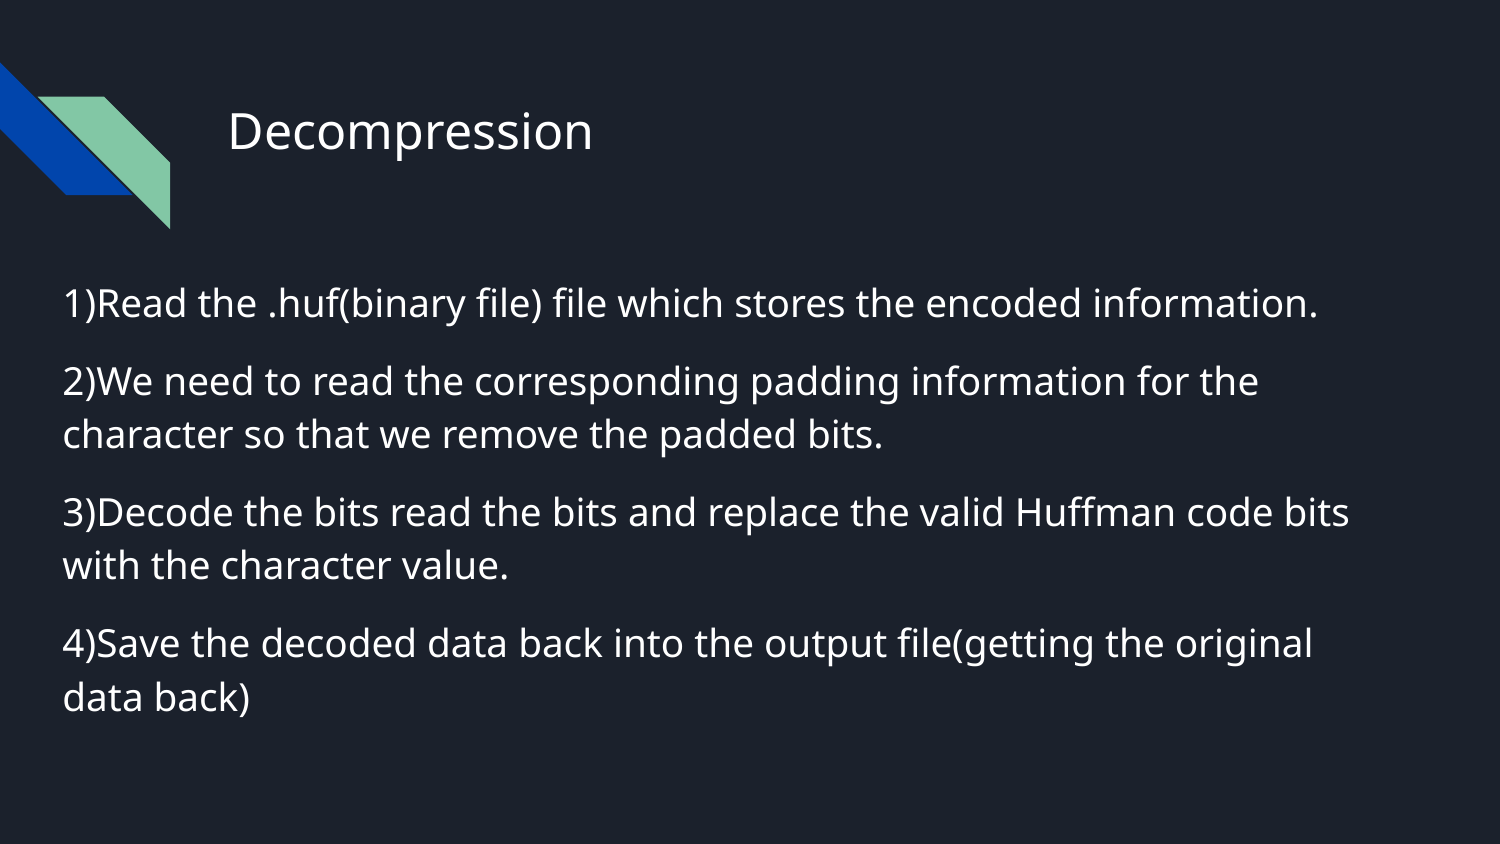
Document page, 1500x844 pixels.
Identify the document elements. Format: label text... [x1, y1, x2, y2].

title Decompression [212, 84, 1368, 235]
list 1)Read the .huf(binary file) file which stores the encoded information. 2)We need to read the corresponding padding information for the character so that we remove the padded bits. 3)Decode the bits read the bits and replace the valid Huffman code bits with the character value. 4)Save the decoded data back into the output file(getting the original data back) [47, 257, 1368, 735]
